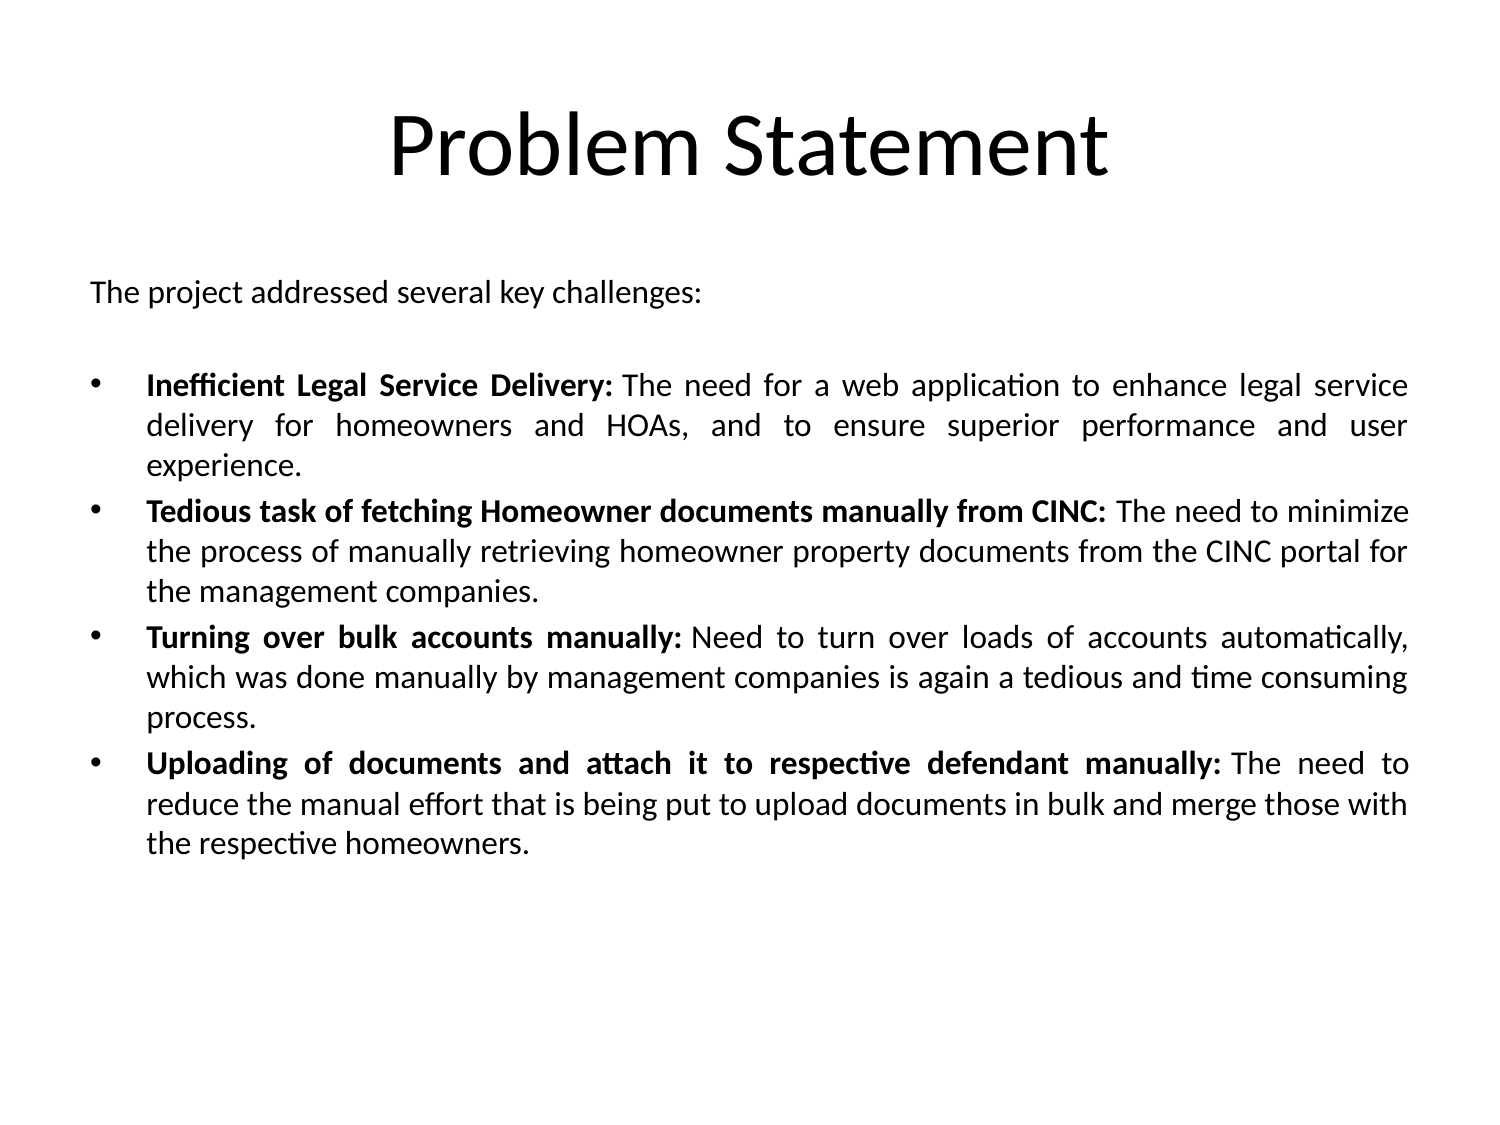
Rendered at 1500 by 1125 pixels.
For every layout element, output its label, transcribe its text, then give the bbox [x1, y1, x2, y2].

list The project addressed several key challenges: Inefficient Legal Service Delivery: The need for a web application to enhance legal service delivery for homeowners and HOAs, and to ensure superior performance and user experience. Tedious task of fetching Homeowner documents manually from CINC: The need to minimize the process of manually retrieving homeowner property documents from the CINC portal for the management companies. Turning over bulk accounts manually: Need to turn over loads of accounts automatically, which was done manually by management companies is again a tedious and time consuming process. Uploading of documents and attach it to respective defendant manually: The need to reduce the manual effort that is being put to upload documents in bulk and merge those with the respective homeowners. [75, 262, 1425, 1005]
title Problem Statement [75, 45, 1425, 233]
